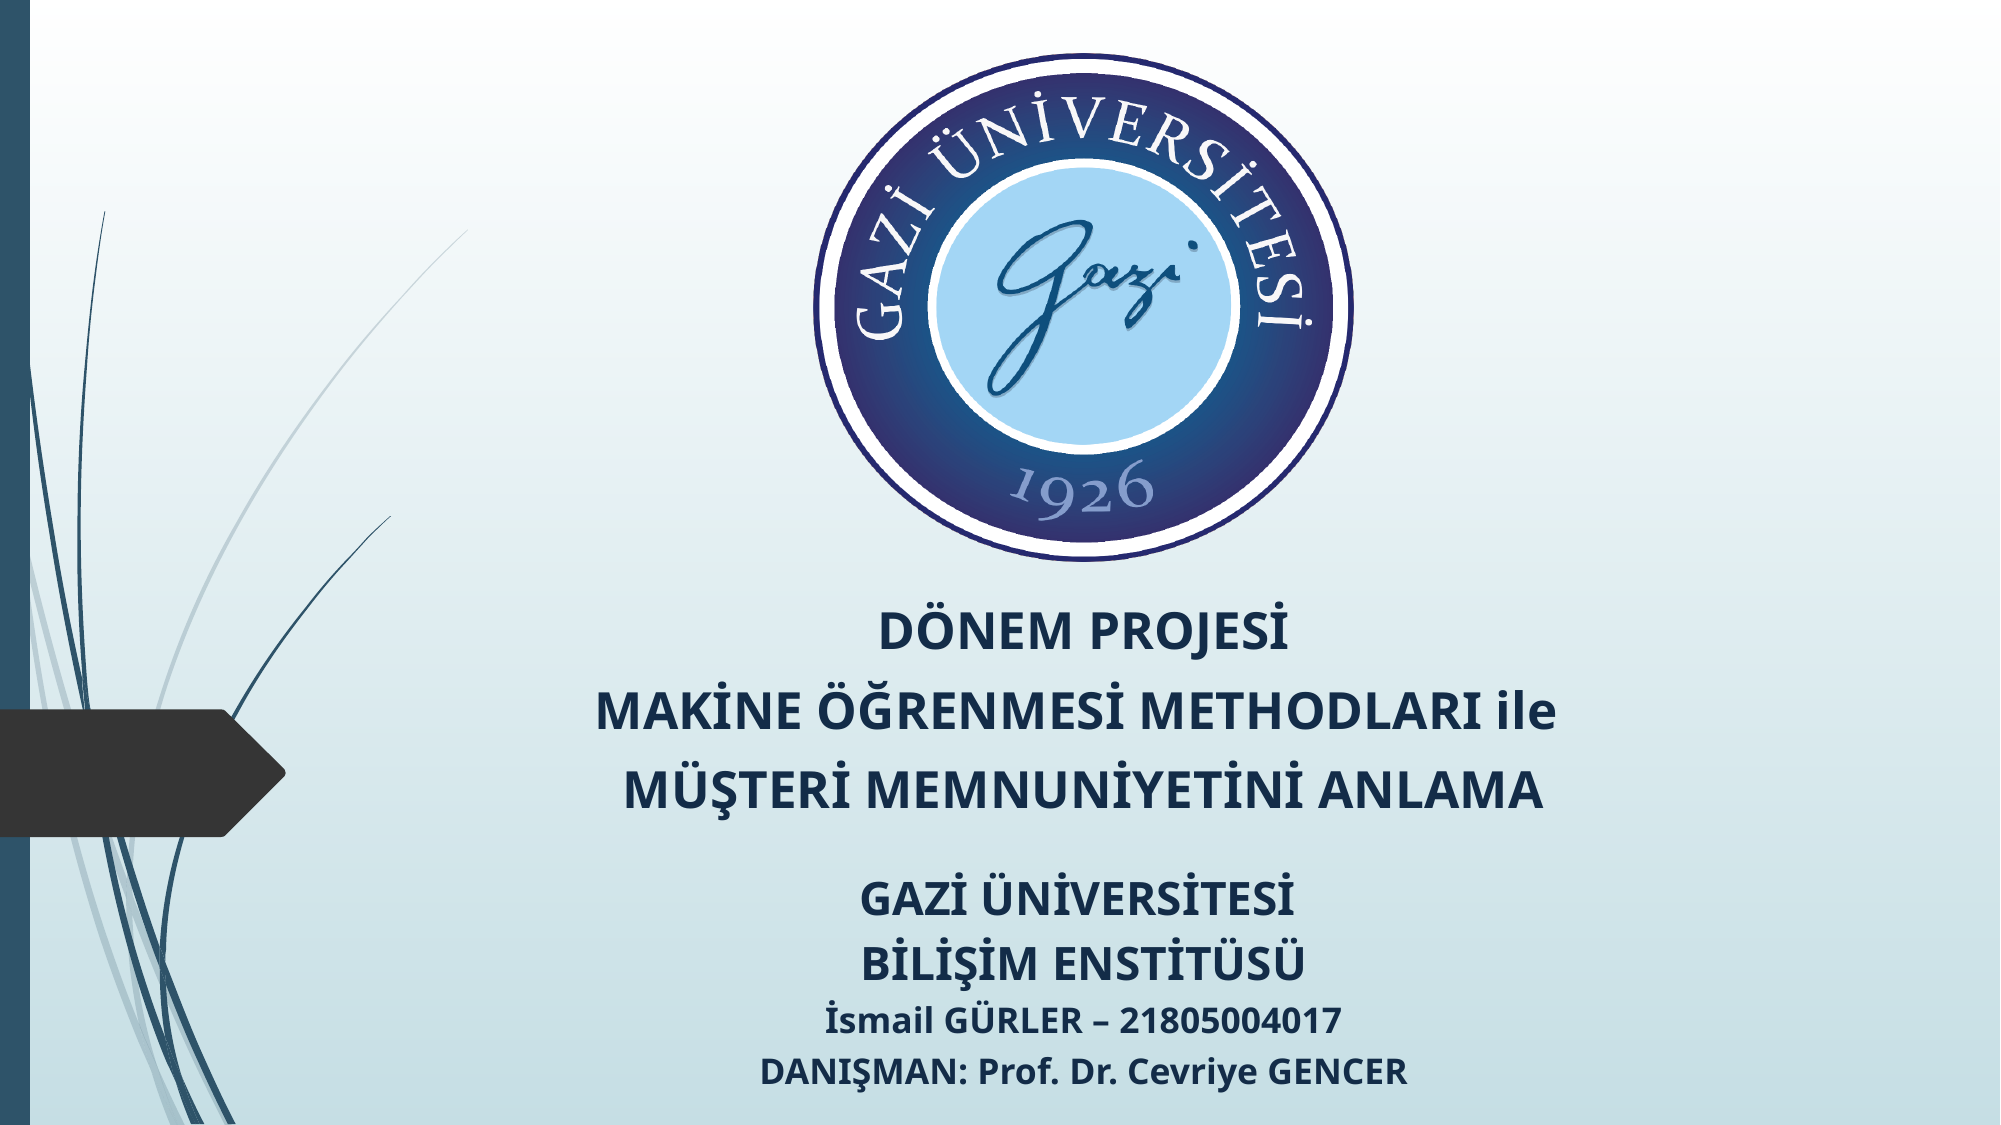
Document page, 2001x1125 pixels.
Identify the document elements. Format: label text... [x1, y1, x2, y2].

picture [811, 52, 1356, 563]
subtitle DÖNEM PROJESİ MAKİNE ÖĞRENMESİ METHODLARI ile MÜŞTERİ MEMNUNİYETİNİ ANLAMA GAZİ ÜNİVERSİTESİ BİLİŞİM ENSTİTÜSÜ İsmail GÜRLER – 21805004017 DANIŞMAN: Prof. Dr. Cevriye GENCER [280, 590, 1888, 1101]
